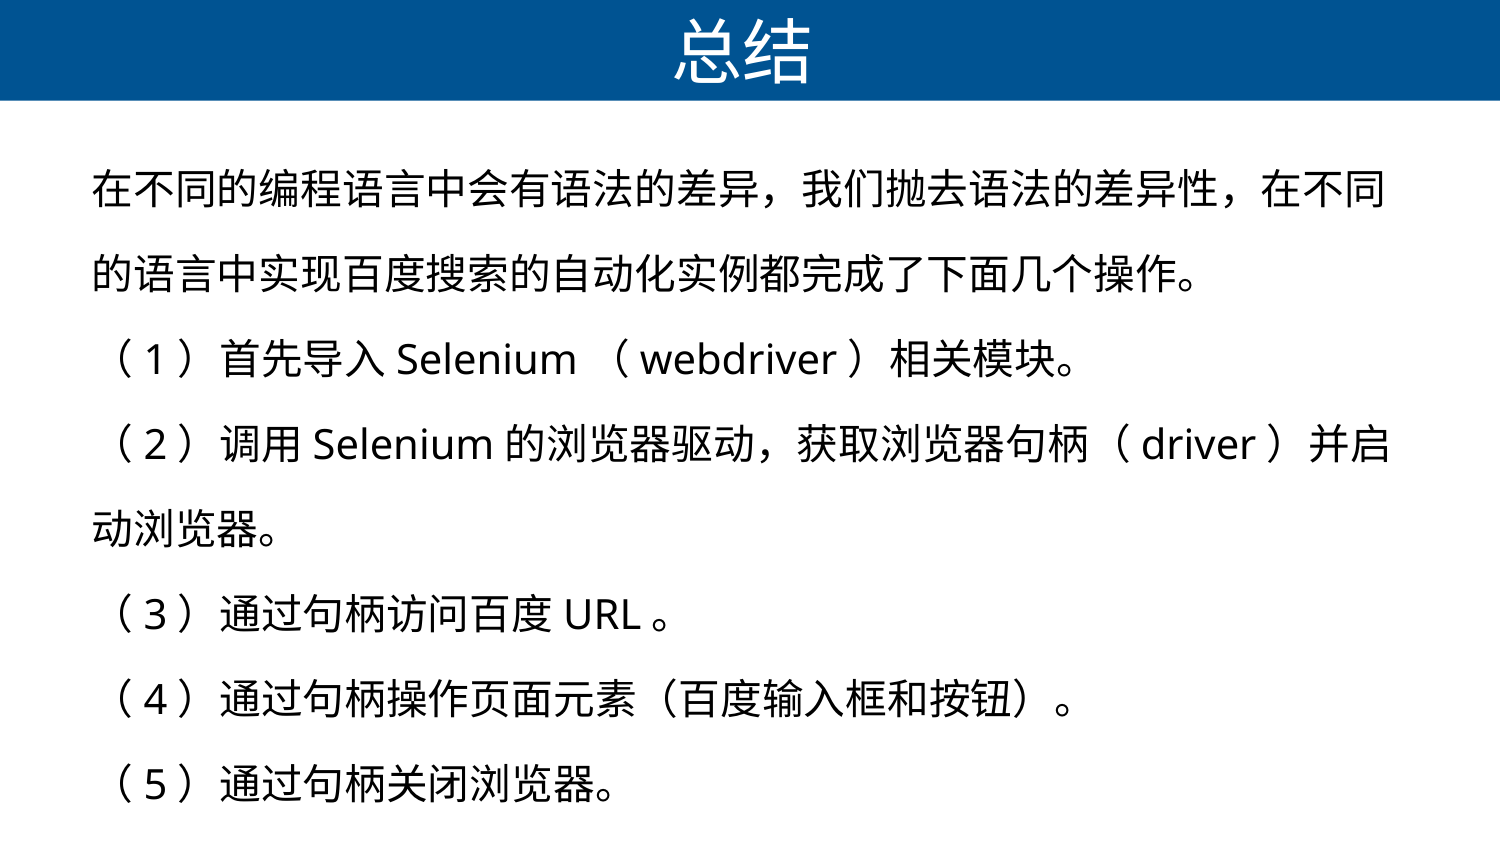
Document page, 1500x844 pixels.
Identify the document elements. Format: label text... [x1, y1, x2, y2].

title 总结 [2, 0, 1483, 101]
list 在不同的编程语言中会有语法的差异，我们抛去语法的差异性，在不同的语言中实现百度搜索的自动化实例都完成了下面几个操作。 （1）首先导入Selenium（webdriver）相关模块。 （2）调用Selenium的浏览器驱动，获取浏览器句柄（driver）并启动浏览器。 （3）通过句柄访问百度URL。 （4）通过句柄操作页面元素（百度输入框和按钮）。 （5）通过句柄关闭浏览器。 [76, 120, 1427, 786]
